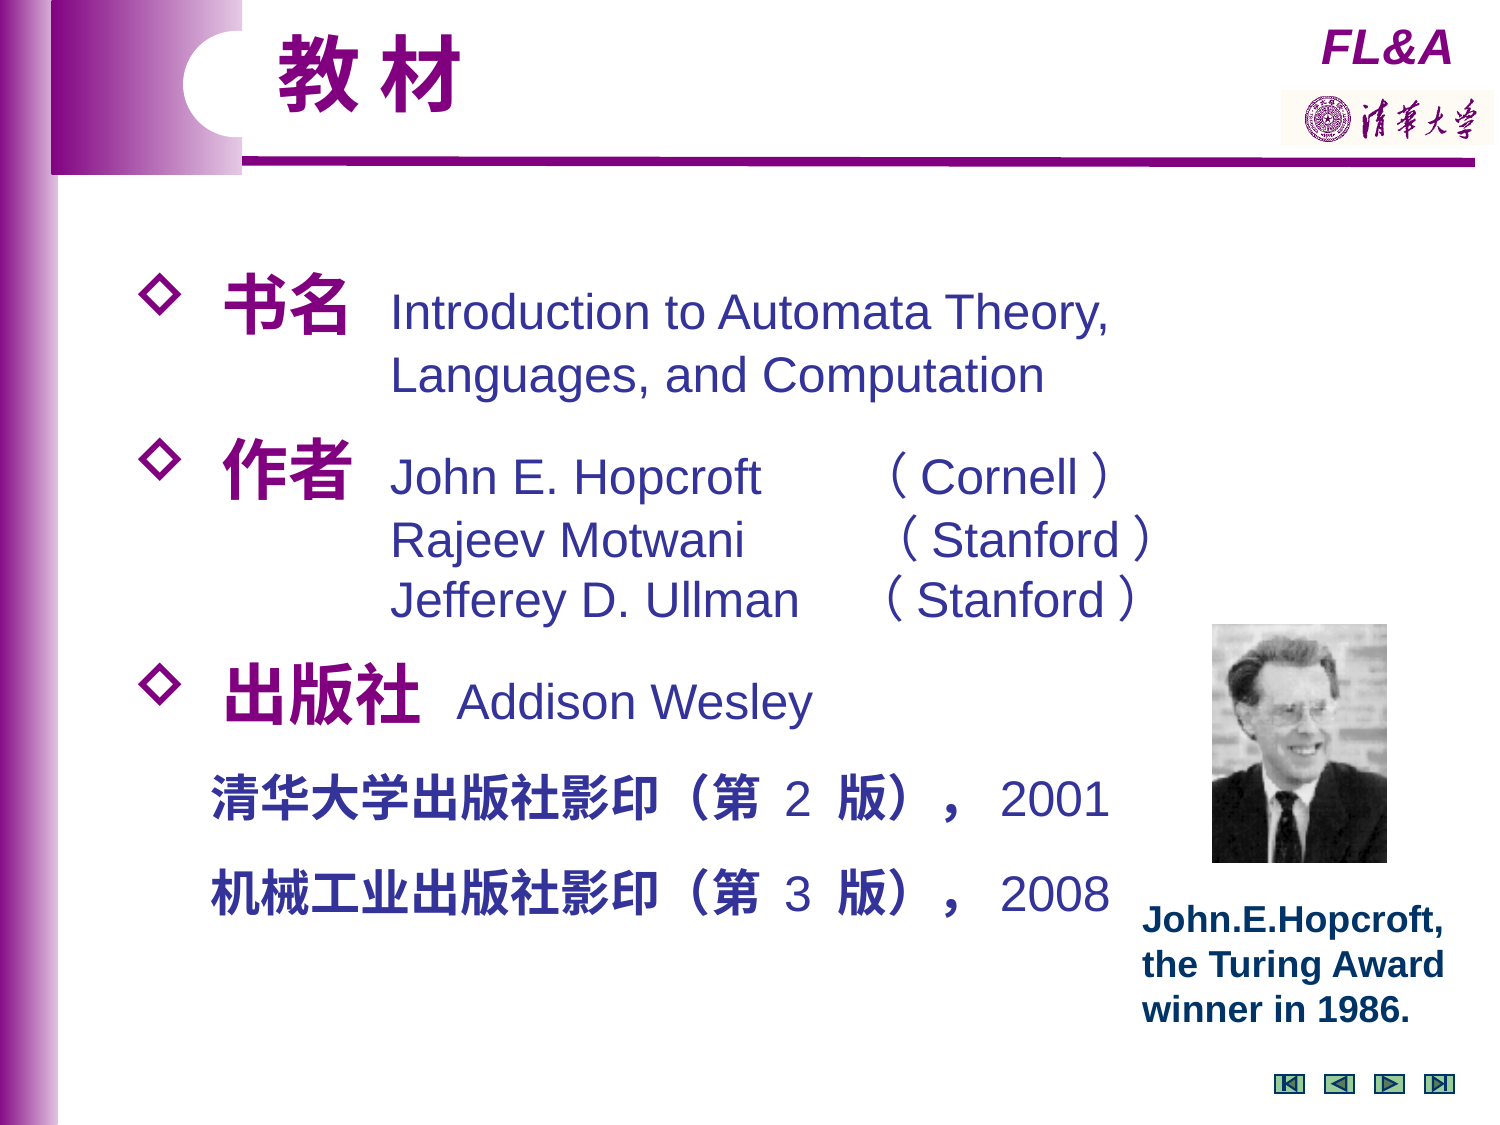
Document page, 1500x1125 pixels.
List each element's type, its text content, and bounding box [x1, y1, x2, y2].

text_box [1124, 624, 1464, 1038]
picture [1281, 90, 1494, 145]
text_box 教 材 [262, 26, 479, 131]
text_box [1424, 1074, 1455, 1093]
text_box [1324, 1074, 1355, 1093]
text_box 书名 Introduction to Automata Theory, Languages, and Computation 作者 John E. Hopcroft （Cornell） Rajeev Motwani （Stanford） Jefferey D. Ullman （Stanford） 出版社 Addison Wesley 清华大学出版社影印（第 2 版），2001 机械工业出版社影印（第 3 版），2008 [115, 255, 1197, 955]
text_box [1374, 1074, 1405, 1093]
text_box [1274, 1074, 1305, 1093]
